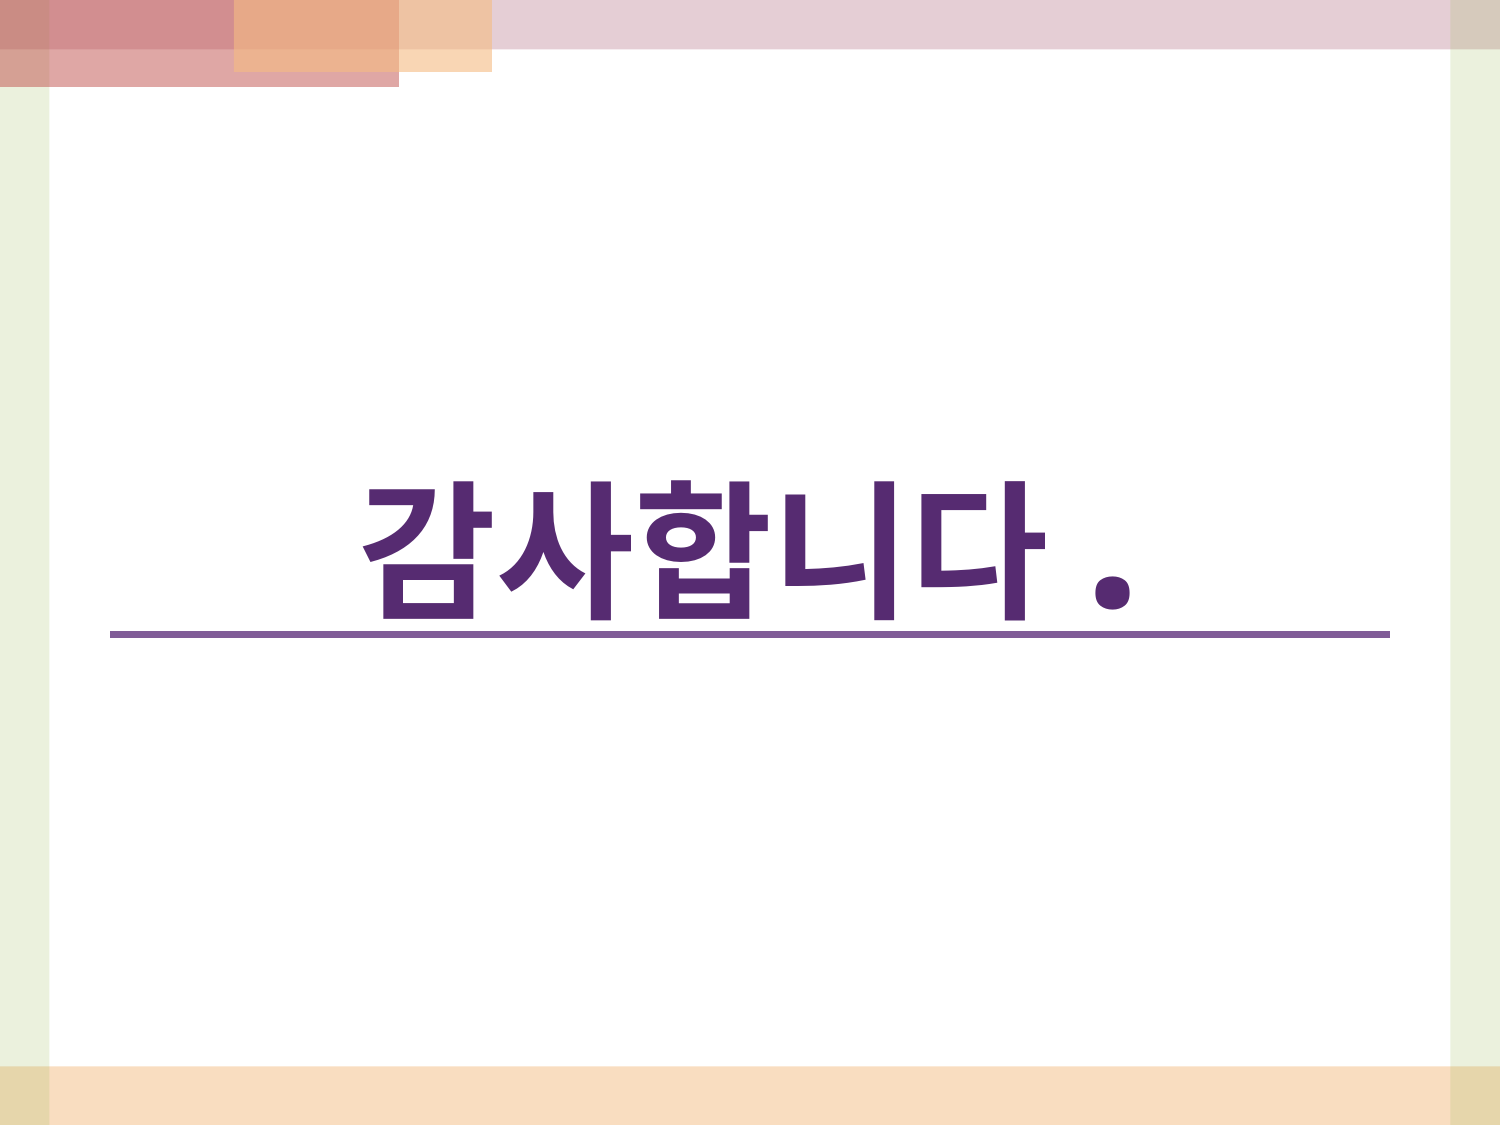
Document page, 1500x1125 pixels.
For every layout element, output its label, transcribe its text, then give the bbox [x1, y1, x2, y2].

text_box 감사합니다. [74, 400, 1425, 725]
